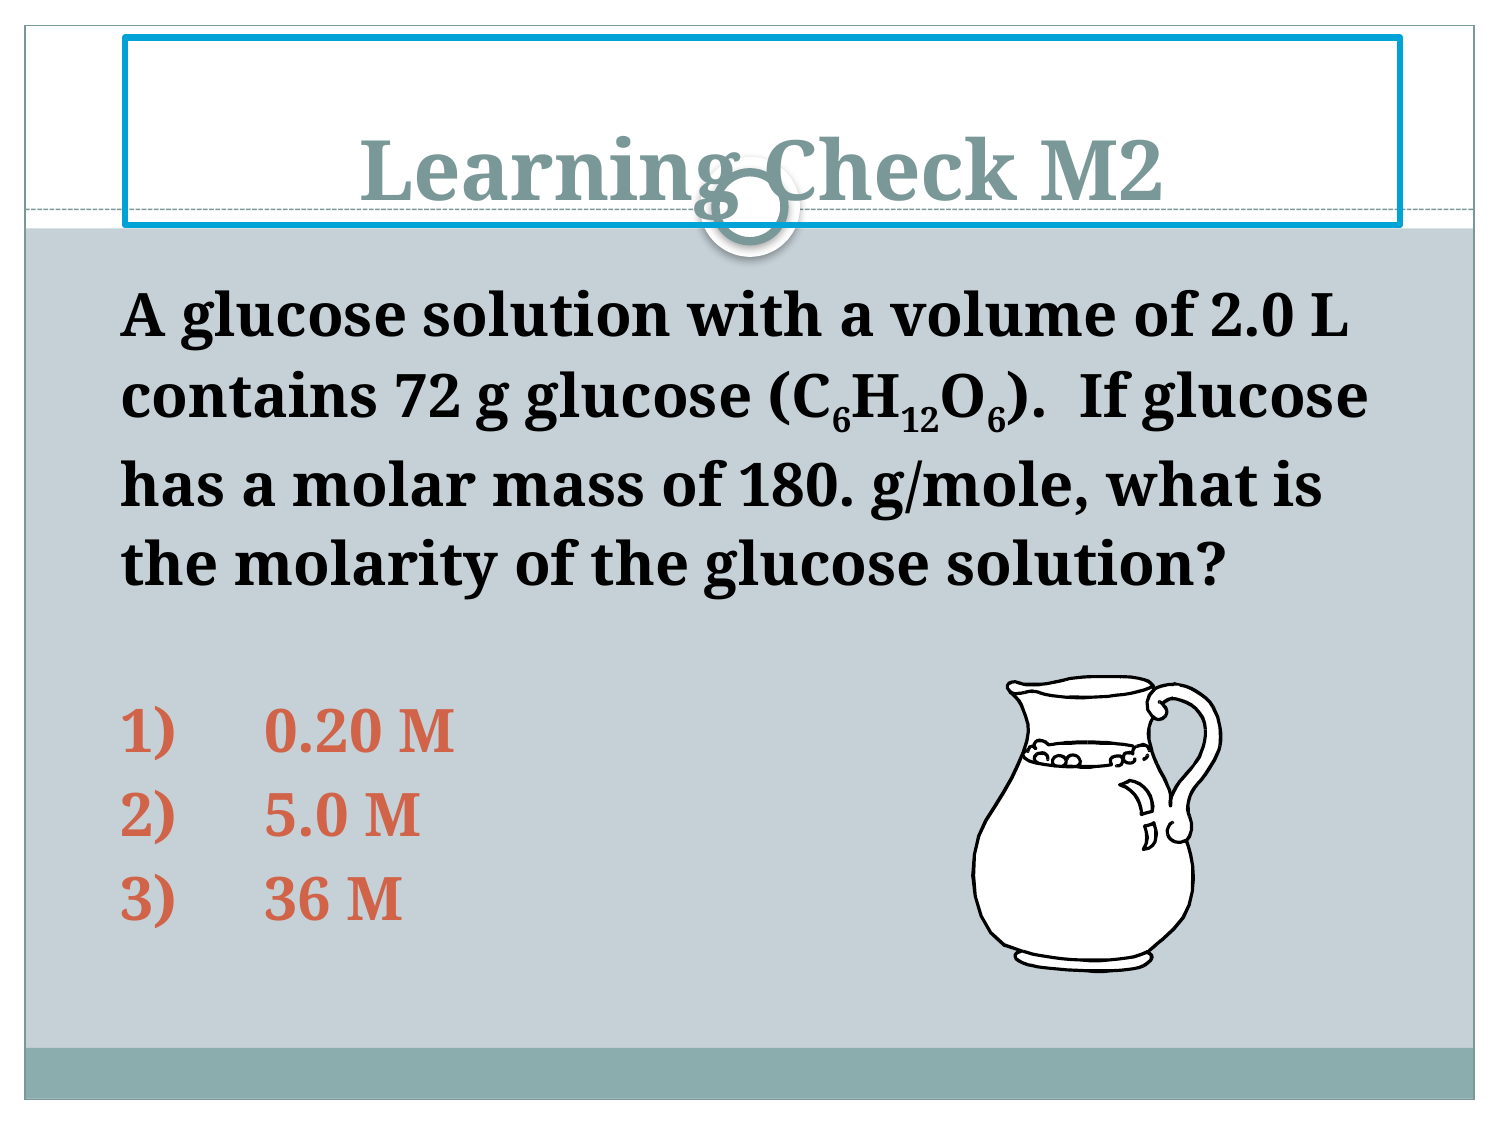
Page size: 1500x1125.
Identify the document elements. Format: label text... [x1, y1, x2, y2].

title Learning Check M2 [125, 37, 1400, 225]
list A glucose solution with a volume of 2.0 L contains 72 g glucose (C6H12O6). If glucose has a molar mass of 180. g/mole, what is the molarity of the glucose solution? 1) 0.20 M 2) 5.0 M 3) 36 M [62, 262, 1438, 1000]
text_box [962, 674, 1223, 976]
